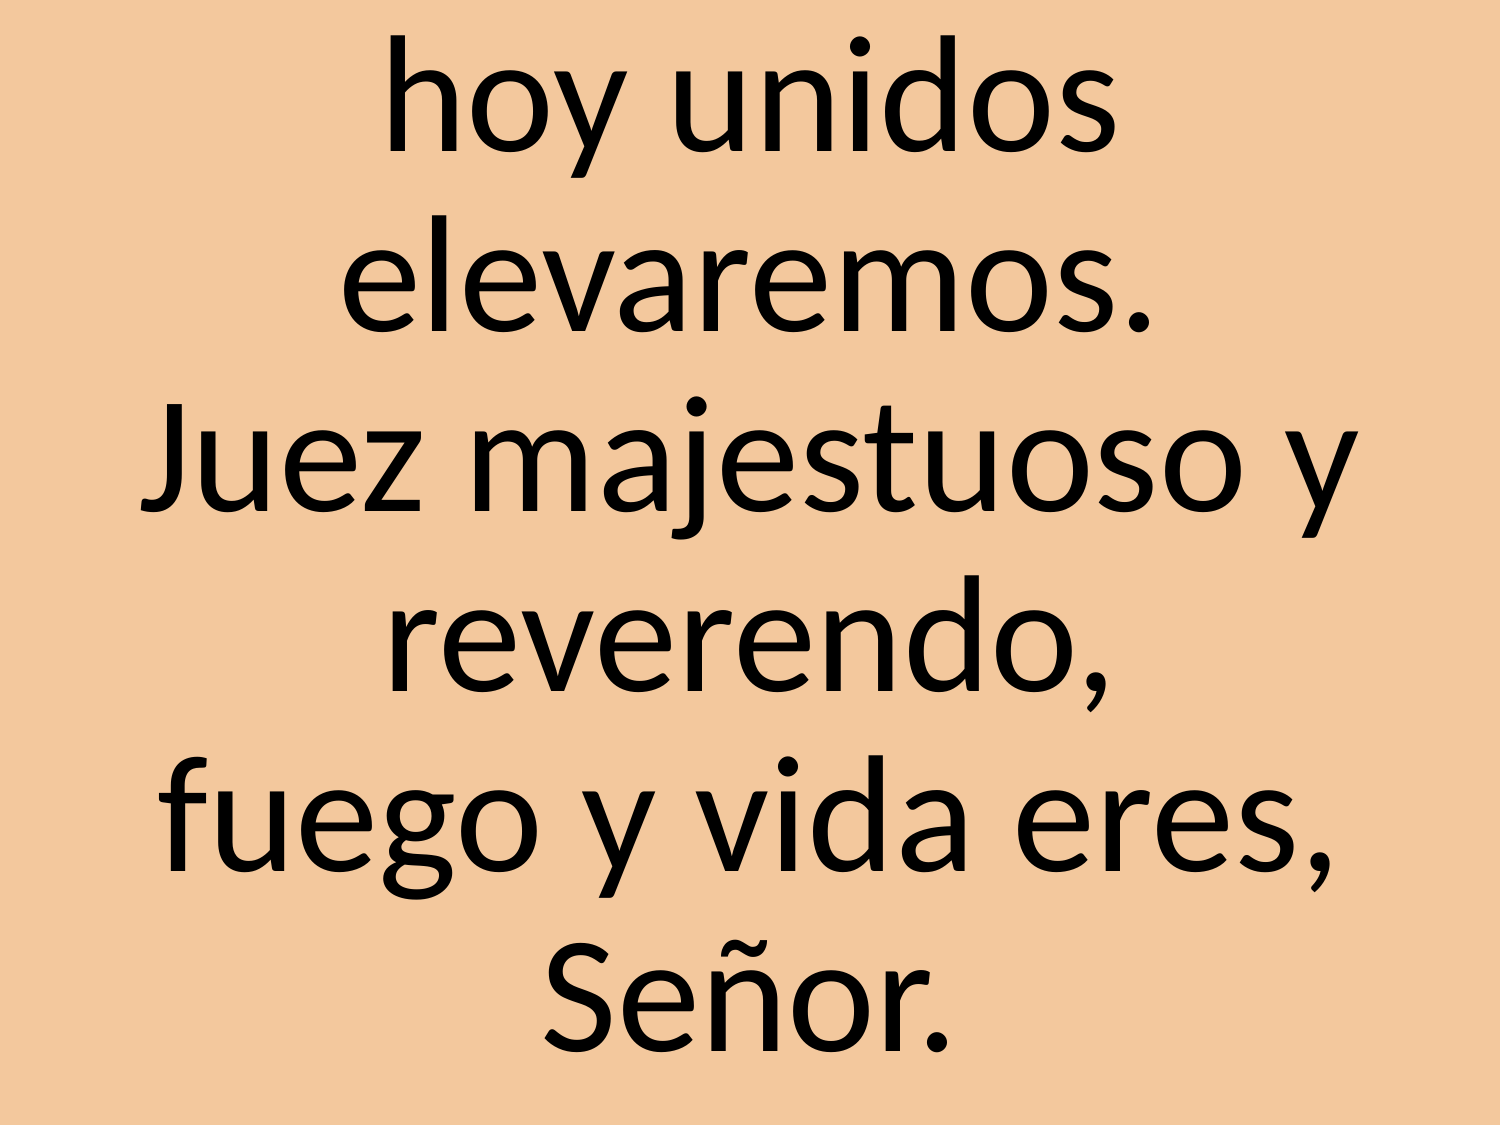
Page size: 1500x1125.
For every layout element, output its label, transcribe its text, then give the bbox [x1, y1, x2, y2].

list hoy unidos elevaremos. Juez majestuoso y reverendo, fuego y vida eres, Señor. [0, 0, 1500, 1125]
